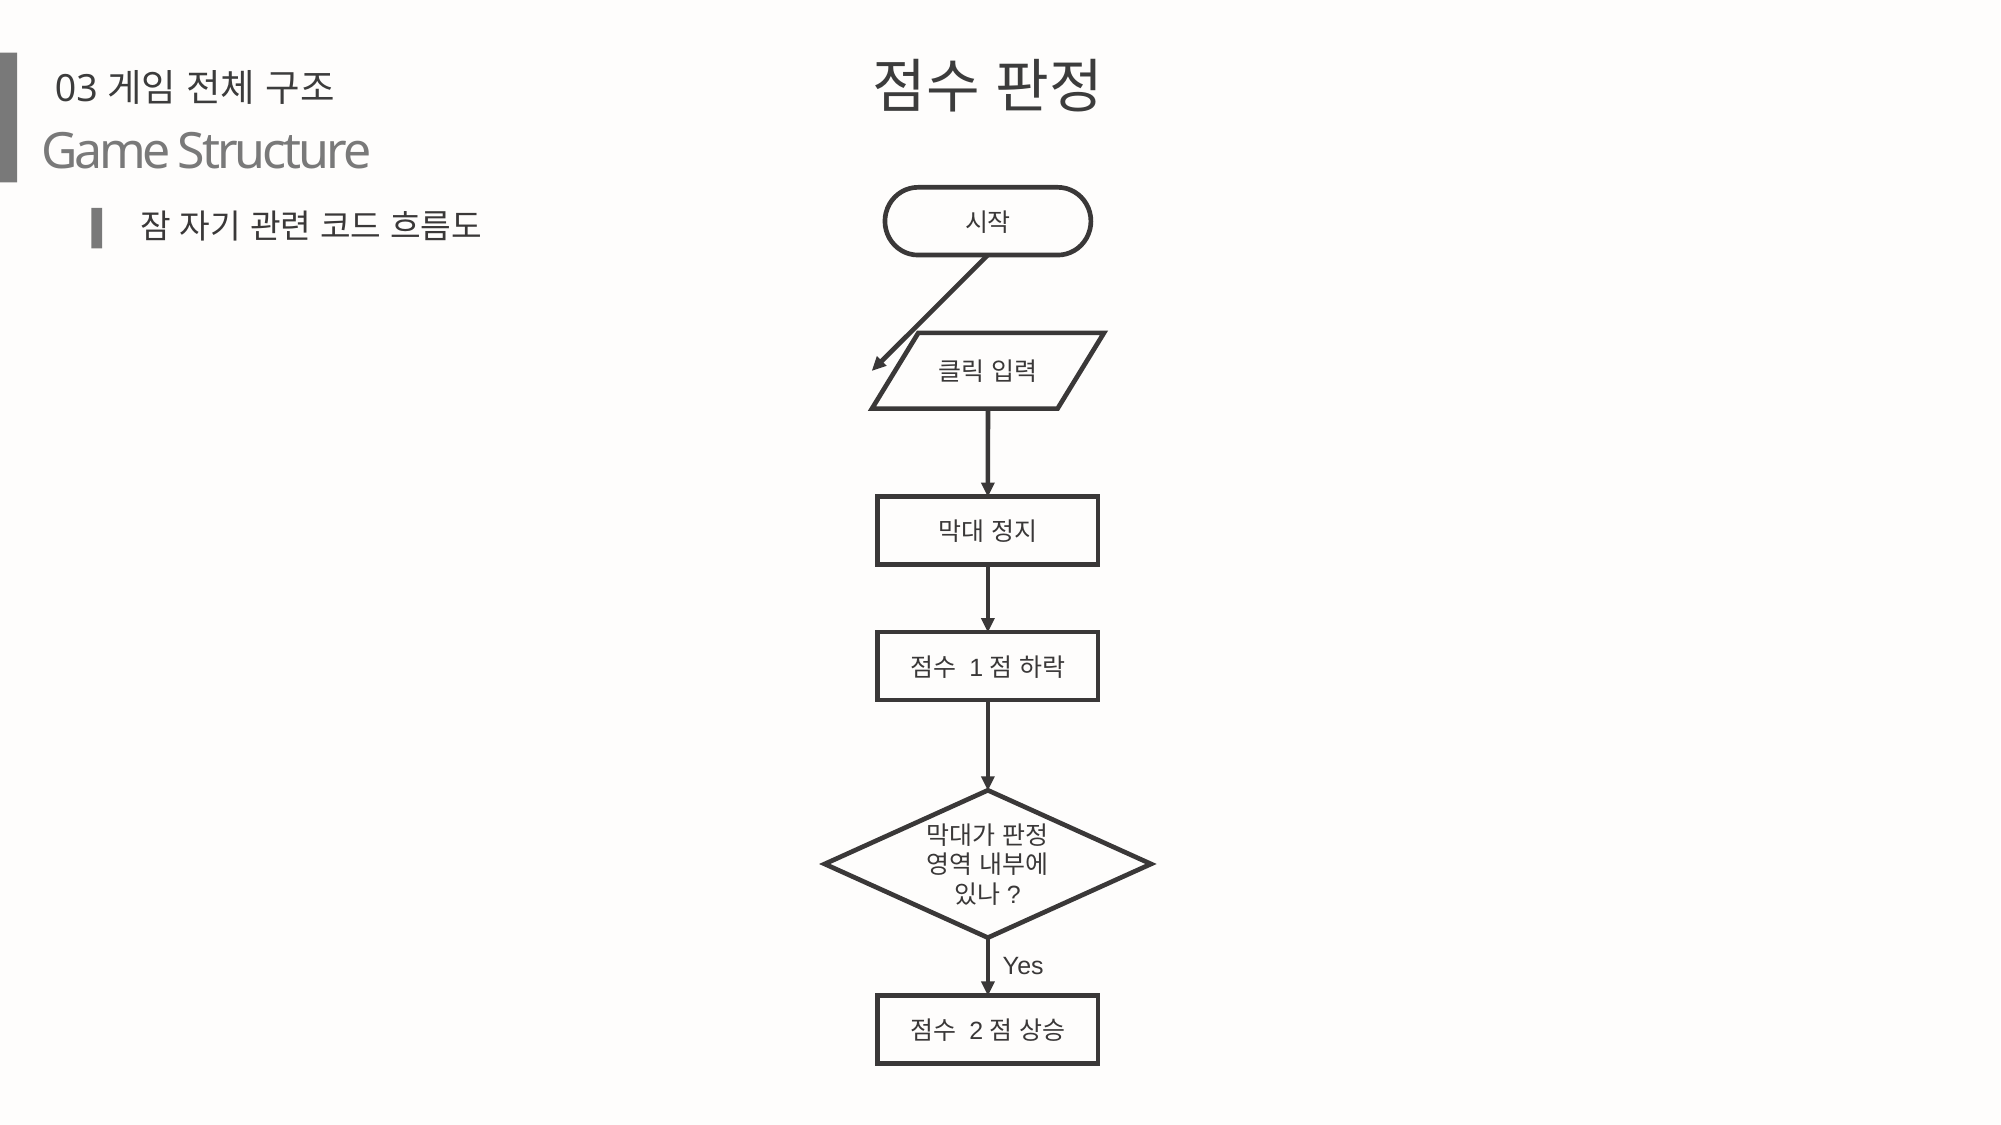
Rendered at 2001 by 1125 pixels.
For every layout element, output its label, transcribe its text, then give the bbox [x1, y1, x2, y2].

text_box Yes [988, 942, 1068, 988]
text_box 점수 2점 상승 [877, 994, 1099, 1064]
text_box 클릭 입력 [870, 331, 1106, 410]
text_box 막대 정지 [877, 496, 1099, 565]
text_box Game Structure [26, 110, 386, 186]
text_box [90, 207, 103, 249]
text_box 막대가 판정 영역 내부에 있나? [822, 789, 1154, 938]
text_box 점수 판정 [857, 41, 1118, 127]
text_box 점수 1점 하락 [877, 631, 1099, 701]
text_box 03게임 전체 구조 [40, 56, 350, 110]
text_box 시작 [883, 186, 1092, 257]
text_box 잠 자기 관련 코드 흐름도 [110, 197, 498, 253]
text_box [0, 52, 18, 183]
